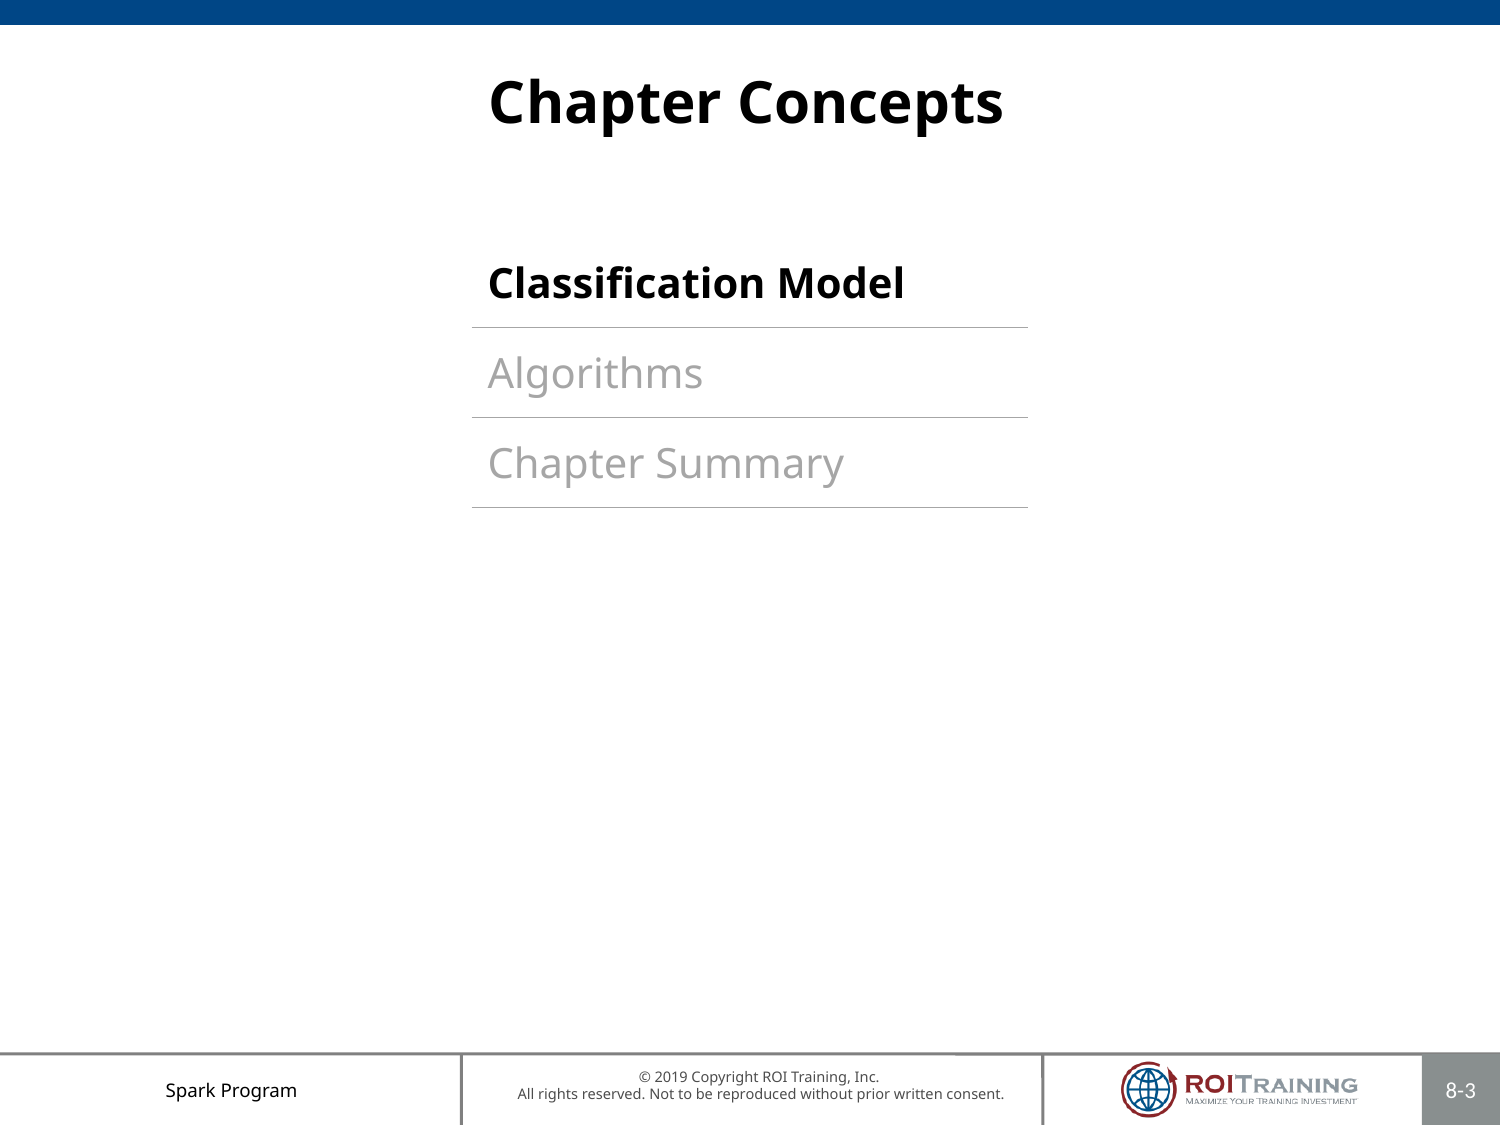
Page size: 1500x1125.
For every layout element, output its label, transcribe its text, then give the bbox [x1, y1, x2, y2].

table_cell Algorithms [473, 328, 1027, 417]
picture [1113, 1060, 1362, 1118]
title Chapter Concepts [172, 48, 1322, 152]
table_header Classification Model [473, 238, 1027, 327]
table_cell Chapter Summary [473, 418, 1027, 507]
